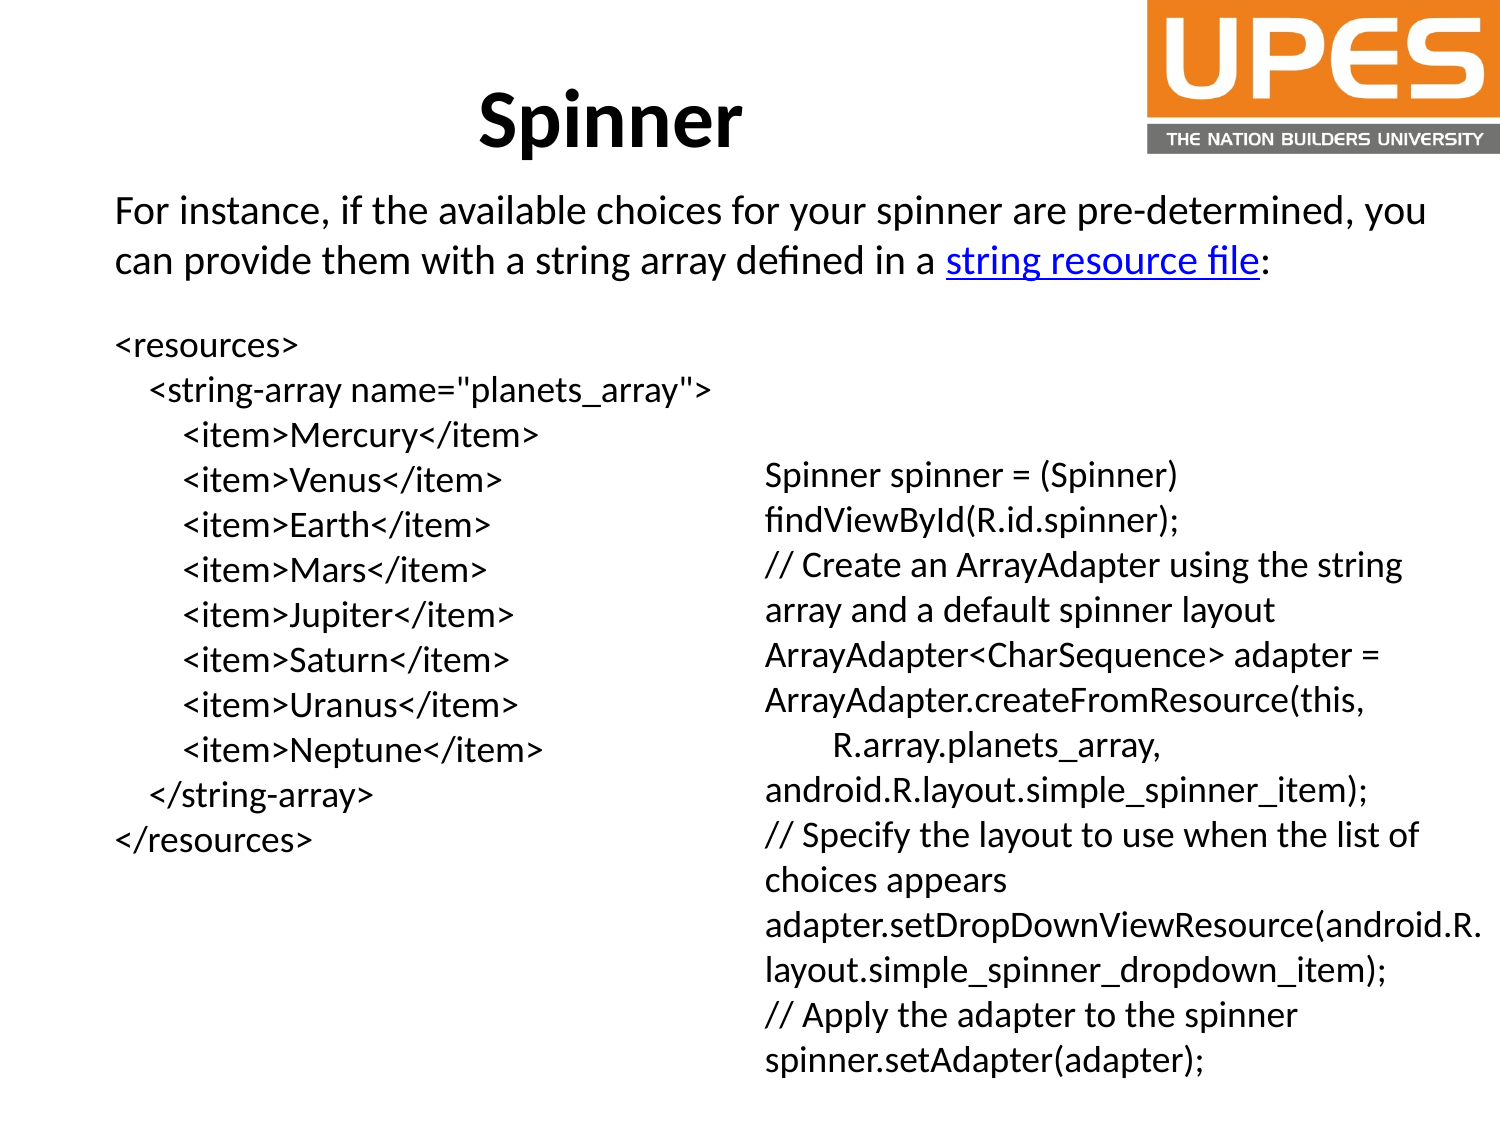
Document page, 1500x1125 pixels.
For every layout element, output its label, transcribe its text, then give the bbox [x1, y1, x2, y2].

text_box For instance, if the available choices for your spinner are pre-determined, you can provide them with a string array defined in a string resource file: [99, 175, 1500, 291]
title Spinner [75, 20, 1148, 209]
text_box <resources> <string-array name="planets_array"> <item>Mercury</item> <item>Venus</item> <item>Earth</item> <item>Mars</item> <item>Jupiter</item> <item>Saturn</item> <item>Uranus</item> <item>Neptune</item> </string-array> </resources> [99, 312, 850, 868]
text_box Spinner spinner = (Spinner) findViewById(R.id.spinner); // Create an ArrayAdapter using the string array and a default spinner layout ArrayAdapter<CharSequence> adapter = ArrayAdapter.createFromResource(this, R.array.planets_array, android.R.layout.simple_spinner_item); // Specify the layout to use when the list of choices appears adapter.setDropDownViewResource(android.R.layout.simple_spinner_dropdown_item); // Apply the adapter to the spinner spinner.setAdapter(adapter); [749, 442, 1500, 1088]
picture [1147, 0, 1500, 154]
